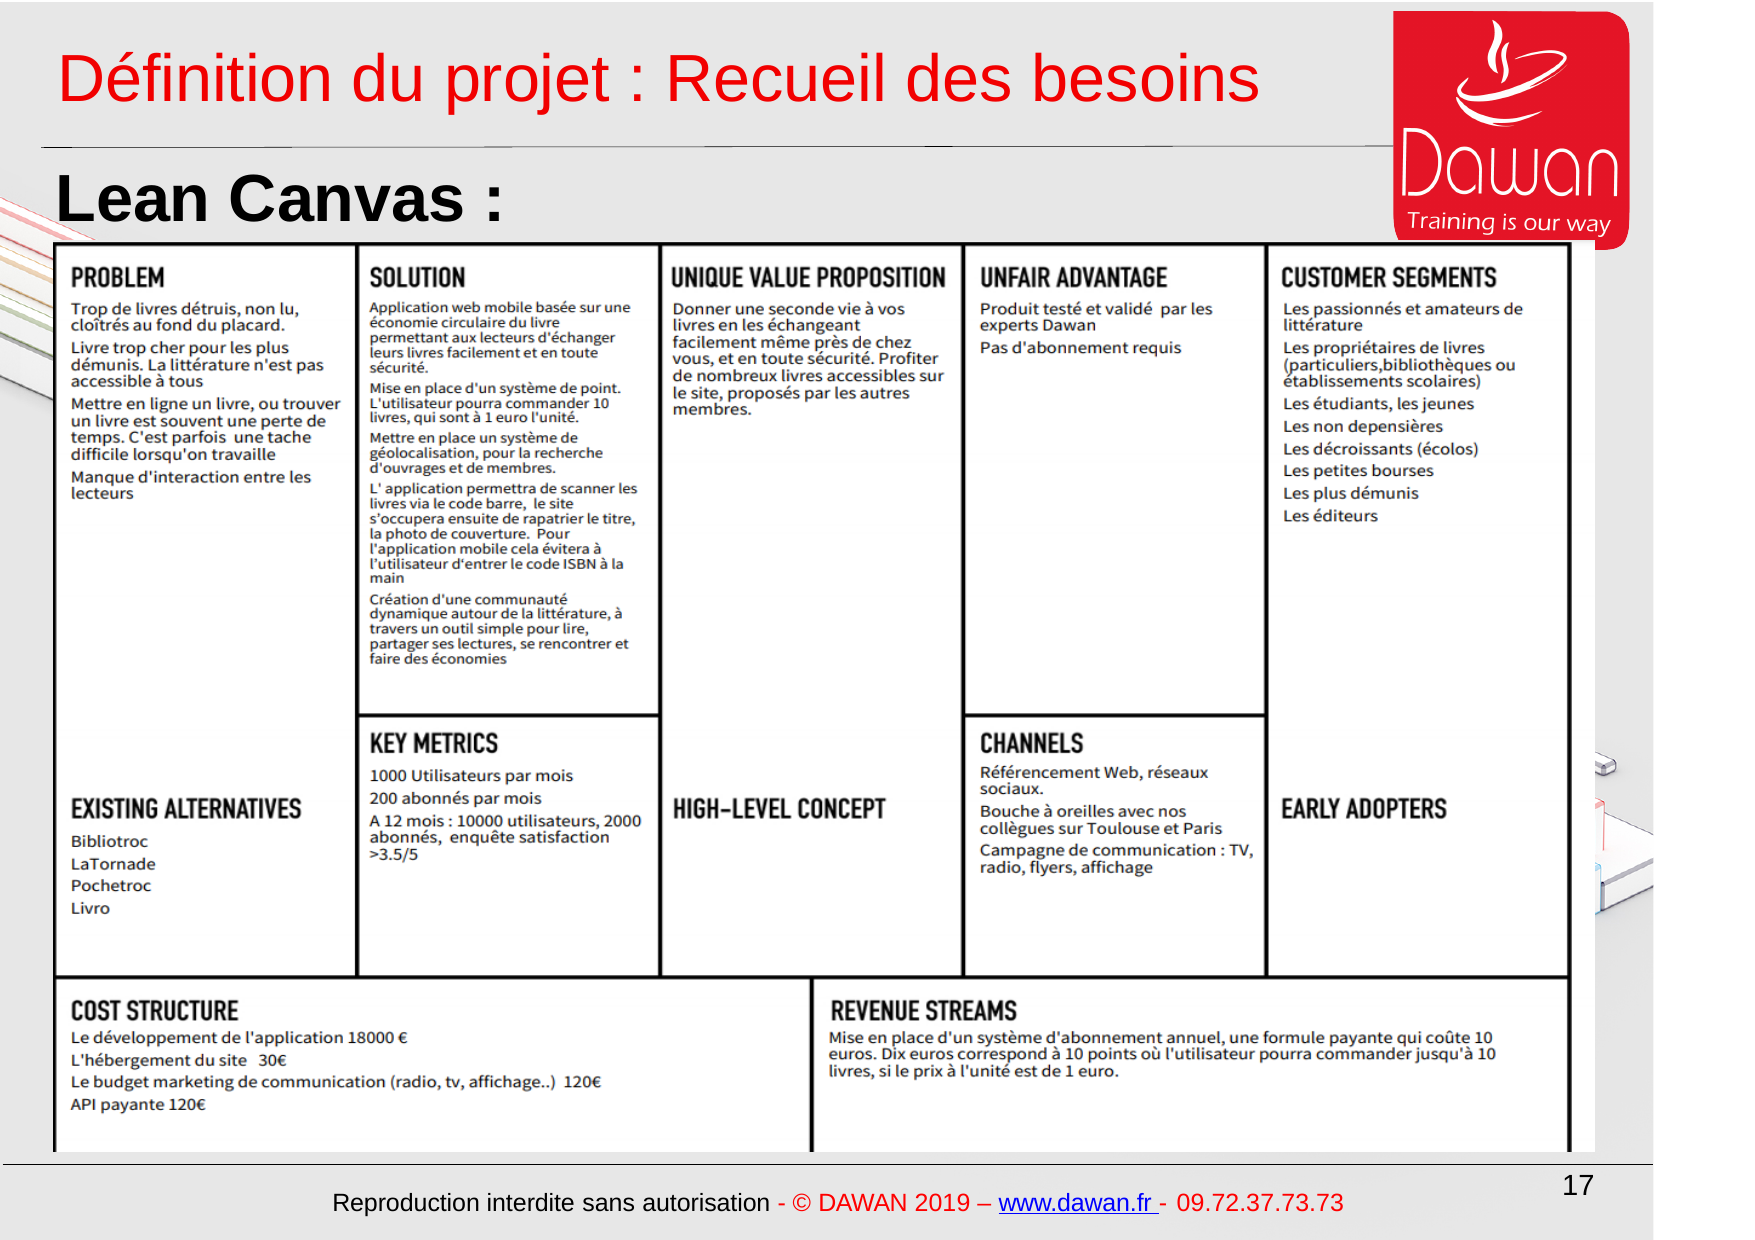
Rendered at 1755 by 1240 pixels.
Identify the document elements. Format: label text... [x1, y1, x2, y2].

picture [0, 2, 1654, 1240]
text_box Lean Canvas : [53, 128, 1588, 239]
text_box Reproduction interdite sans autorisation - © DAWAN 2019 – www.dawan.fr - 09.72.37.73.73 [330, 1186, 1353, 1217]
text_box Définition du projet : Recueil des besoins [55, 32, 1401, 128]
text_box 17 [1557, 1167, 1599, 1240]
